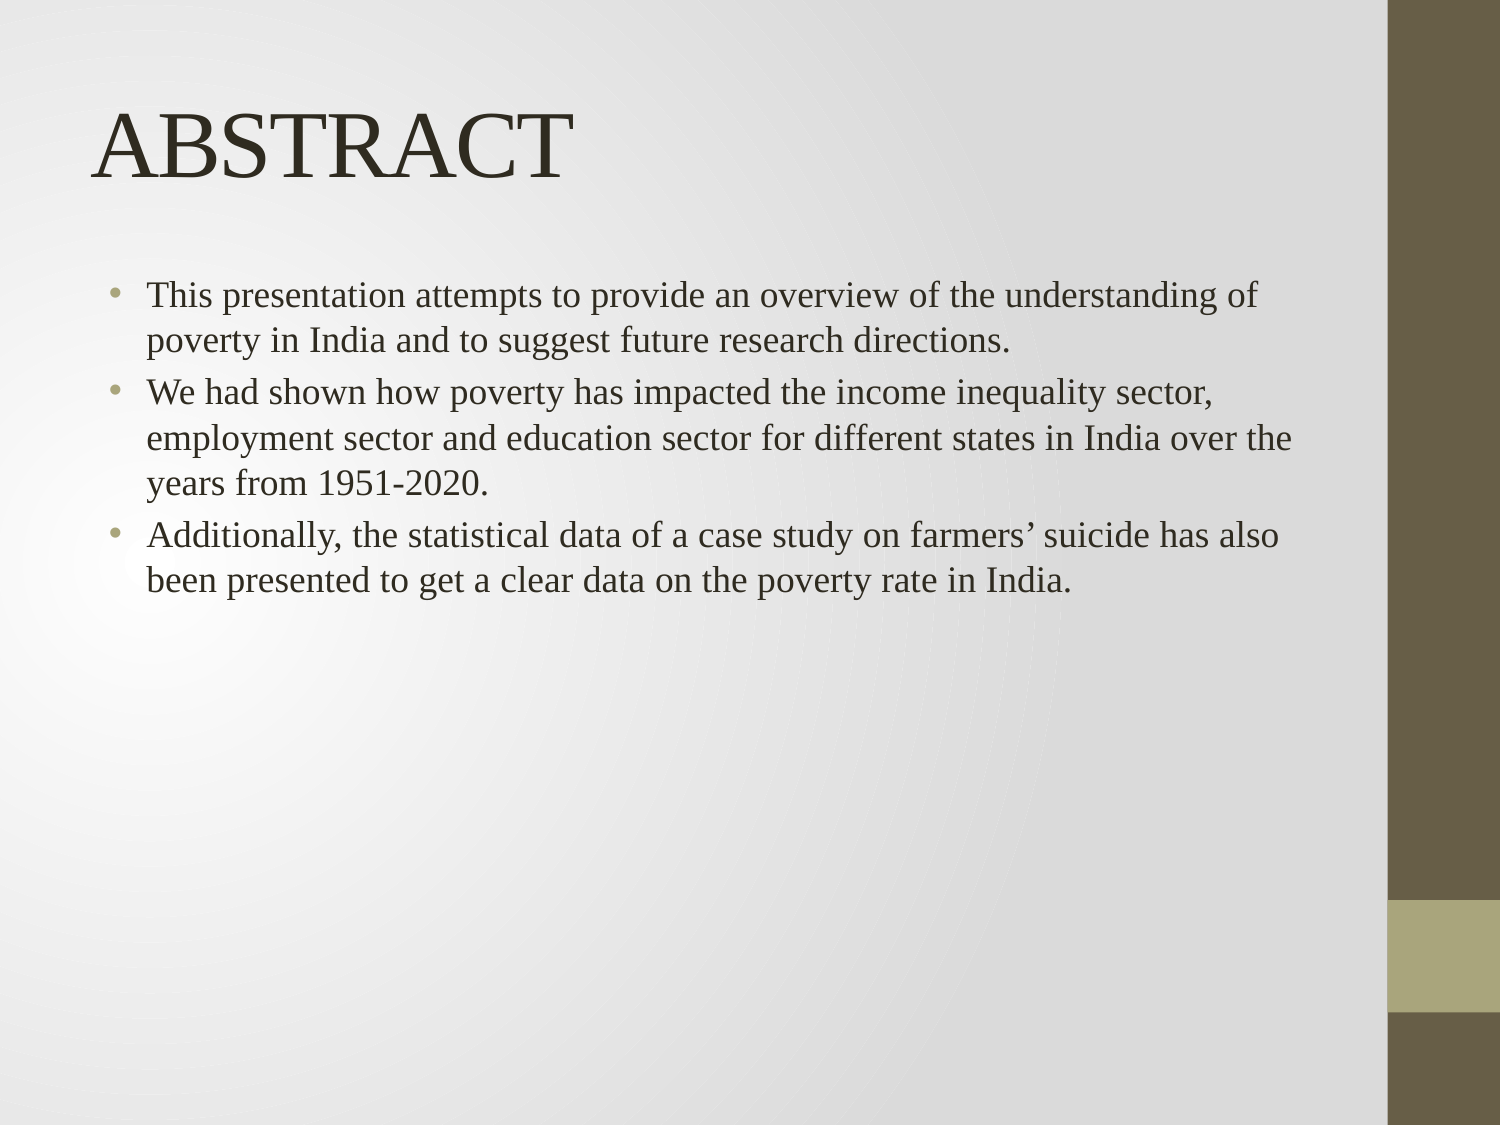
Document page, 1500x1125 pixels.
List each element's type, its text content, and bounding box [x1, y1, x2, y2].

title ABSTRACT [75, 45, 1325, 233]
list This presentation attempts to provide an overview of the understanding of poverty in India and to suggest future research directions. We had shown how poverty has impacted the income inequality sector, employment sector and education sector for different states in India over the years from 1951-2020. Additionally, the statistical data of a case study on farmers’ suicide has also been presented to get a clear data on the poverty rate in India. [75, 262, 1325, 1050]
